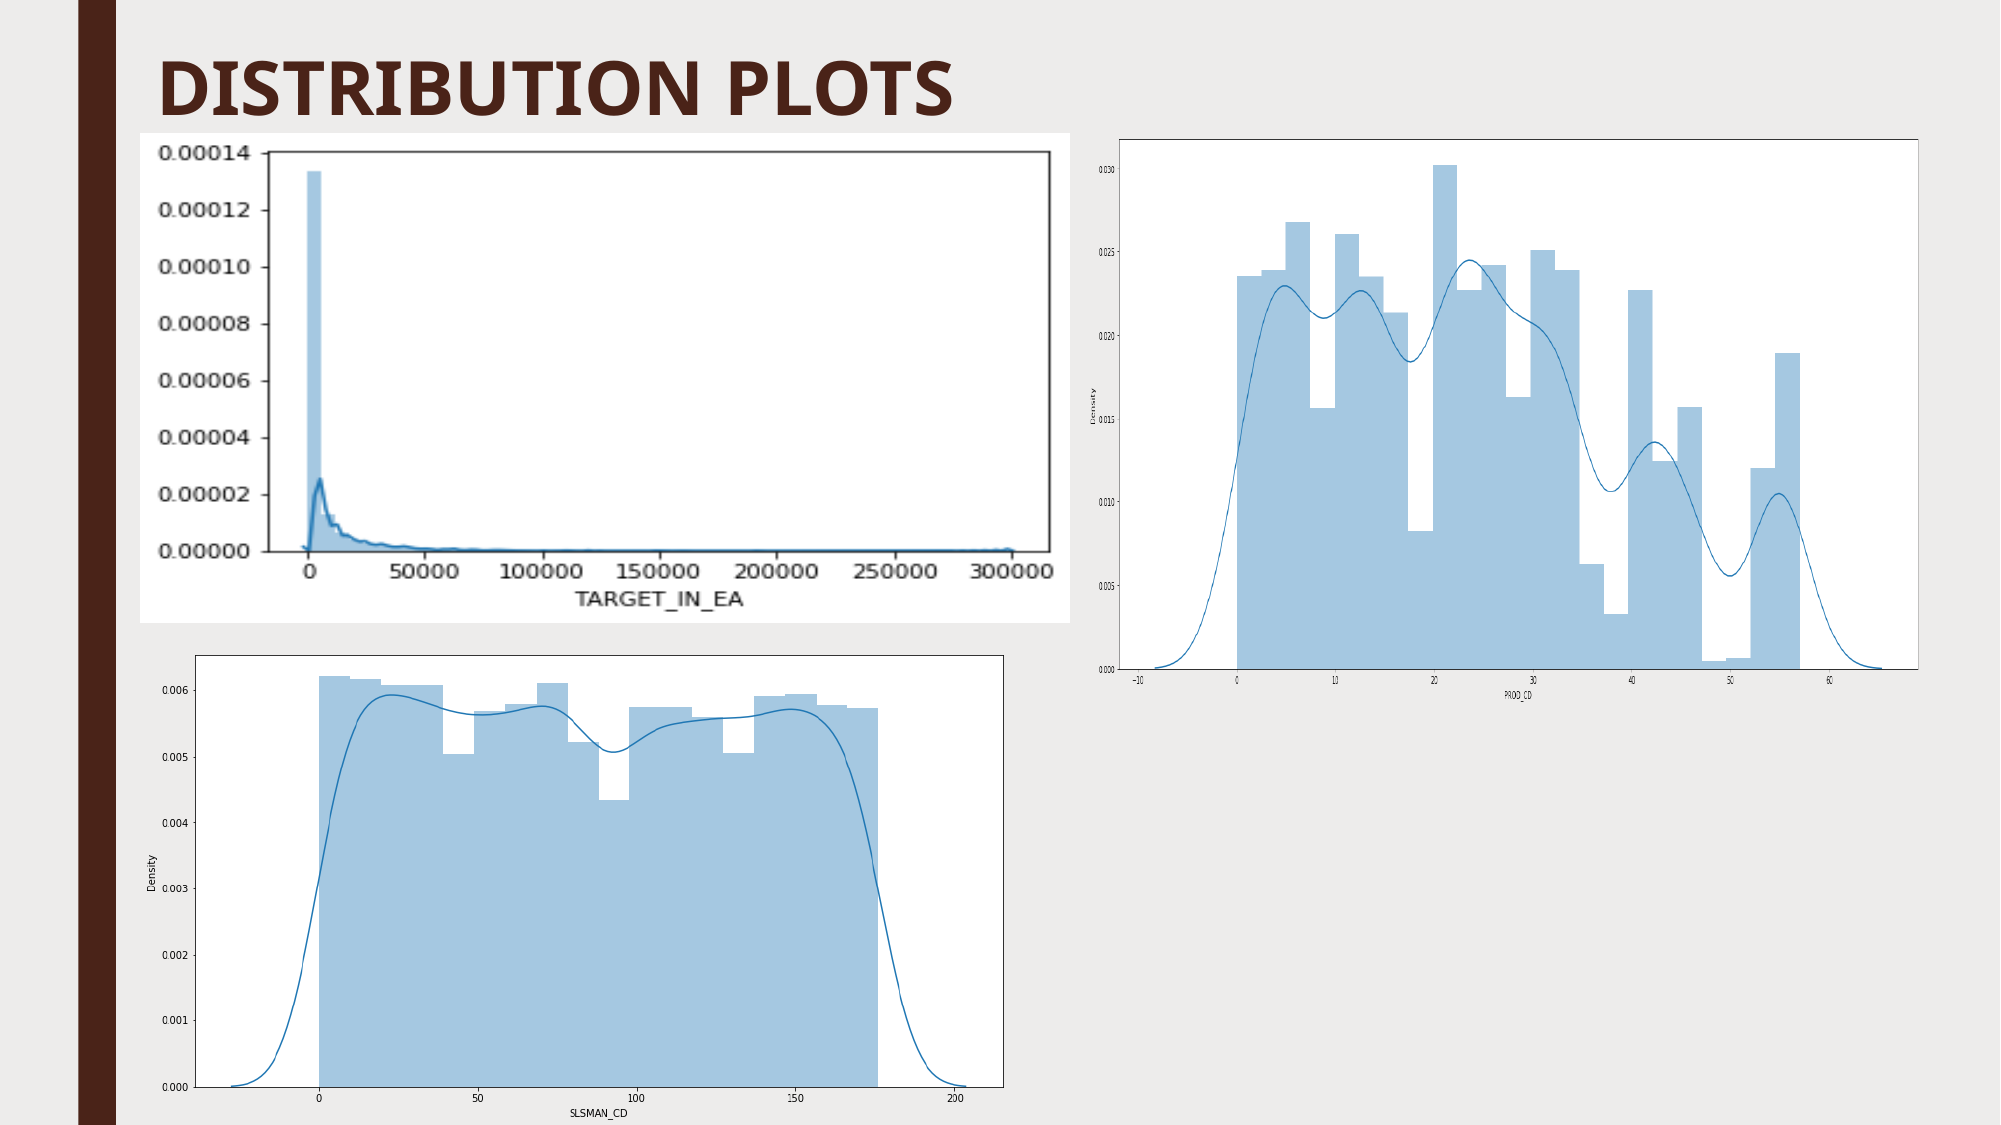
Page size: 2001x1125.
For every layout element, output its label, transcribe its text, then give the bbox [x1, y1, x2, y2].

title DISTRIBUTION PLOTS [140, 43, 1716, 167]
picture [1086, 133, 1921, 706]
picture [140, 648, 1008, 1125]
picture [140, 133, 1070, 624]
